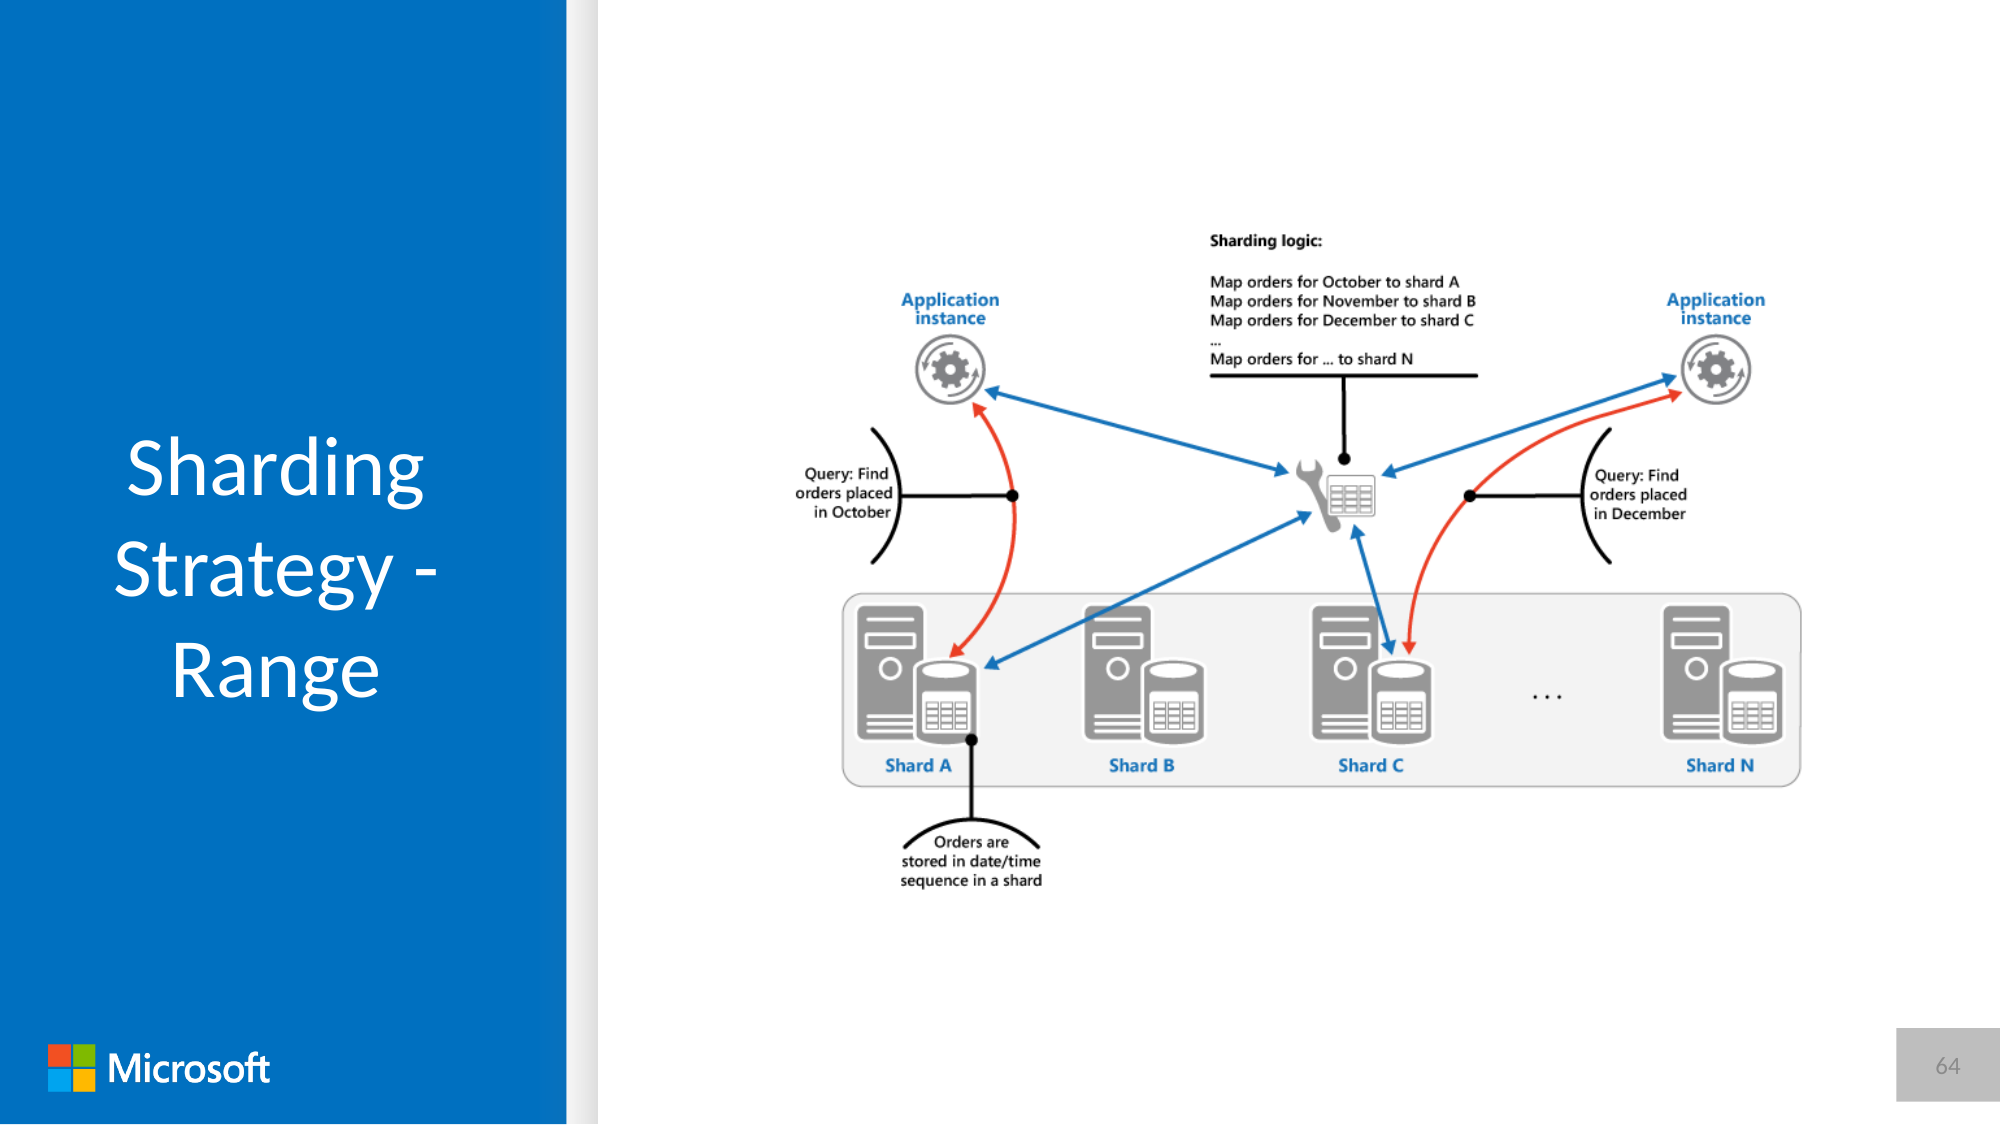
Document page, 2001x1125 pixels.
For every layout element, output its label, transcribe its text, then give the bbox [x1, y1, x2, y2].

picture [17, 1015, 300, 1120]
picture [791, 228, 1803, 895]
title Sharding Strategy - Range [42, 400, 510, 723]
